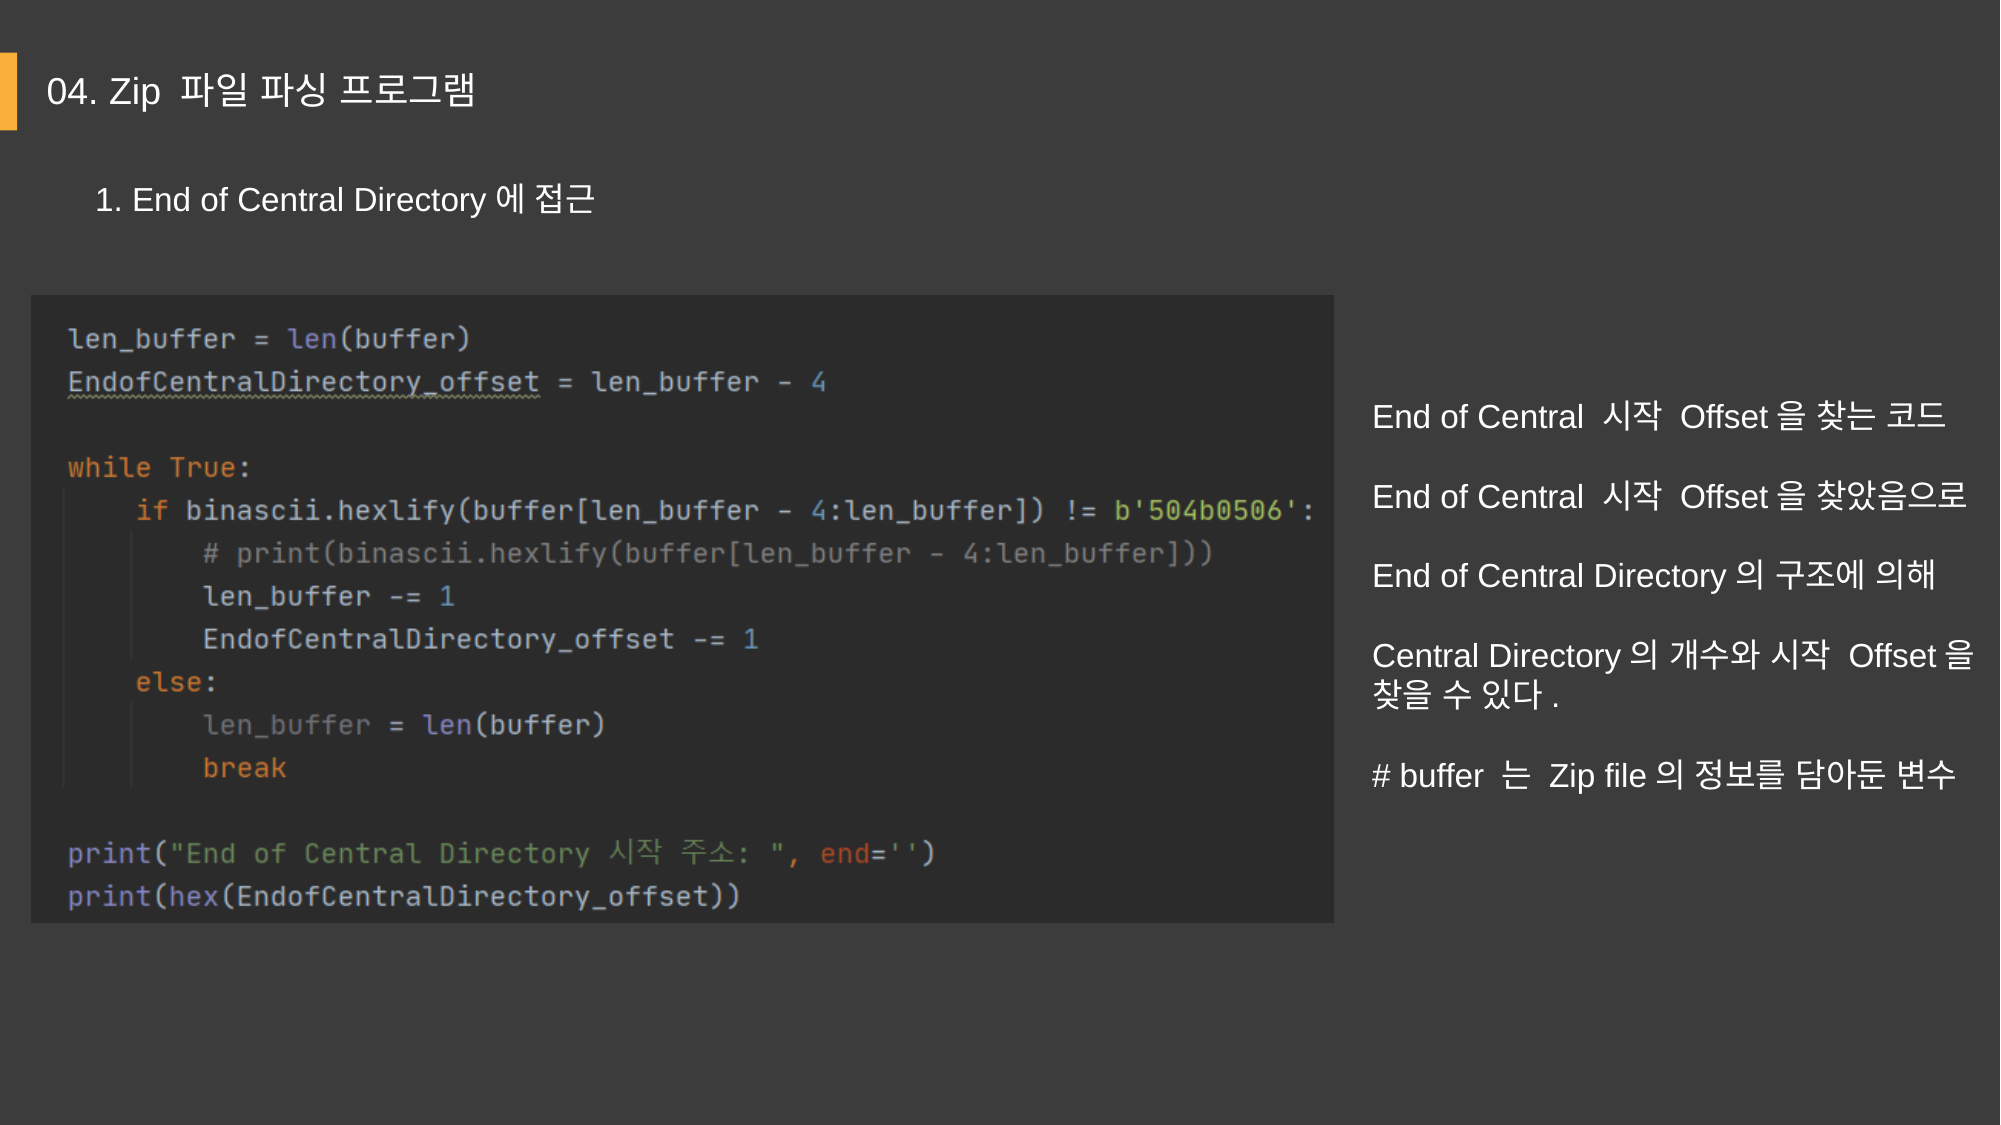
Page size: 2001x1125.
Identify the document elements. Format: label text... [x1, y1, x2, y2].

text_box 04. Zip 파일 파싱 프로그램 [31, 59, 694, 121]
text_box End of Central 시작 Offset을 찾는 코드 End of Central 시작 Offset을 찾았음으로 End of Central Directory의 구조에 의해 Central Directory의 개수와 시작 Offset을 찾을 수 있다. # buffer 는 Zip file의 정보를 담아둔 변수 [1357, 387, 2000, 448]
text_box 1. End of Central Directory에 접근 [80, 170, 1219, 231]
text_box [0, 52, 18, 131]
picture [31, 295, 1335, 923]
